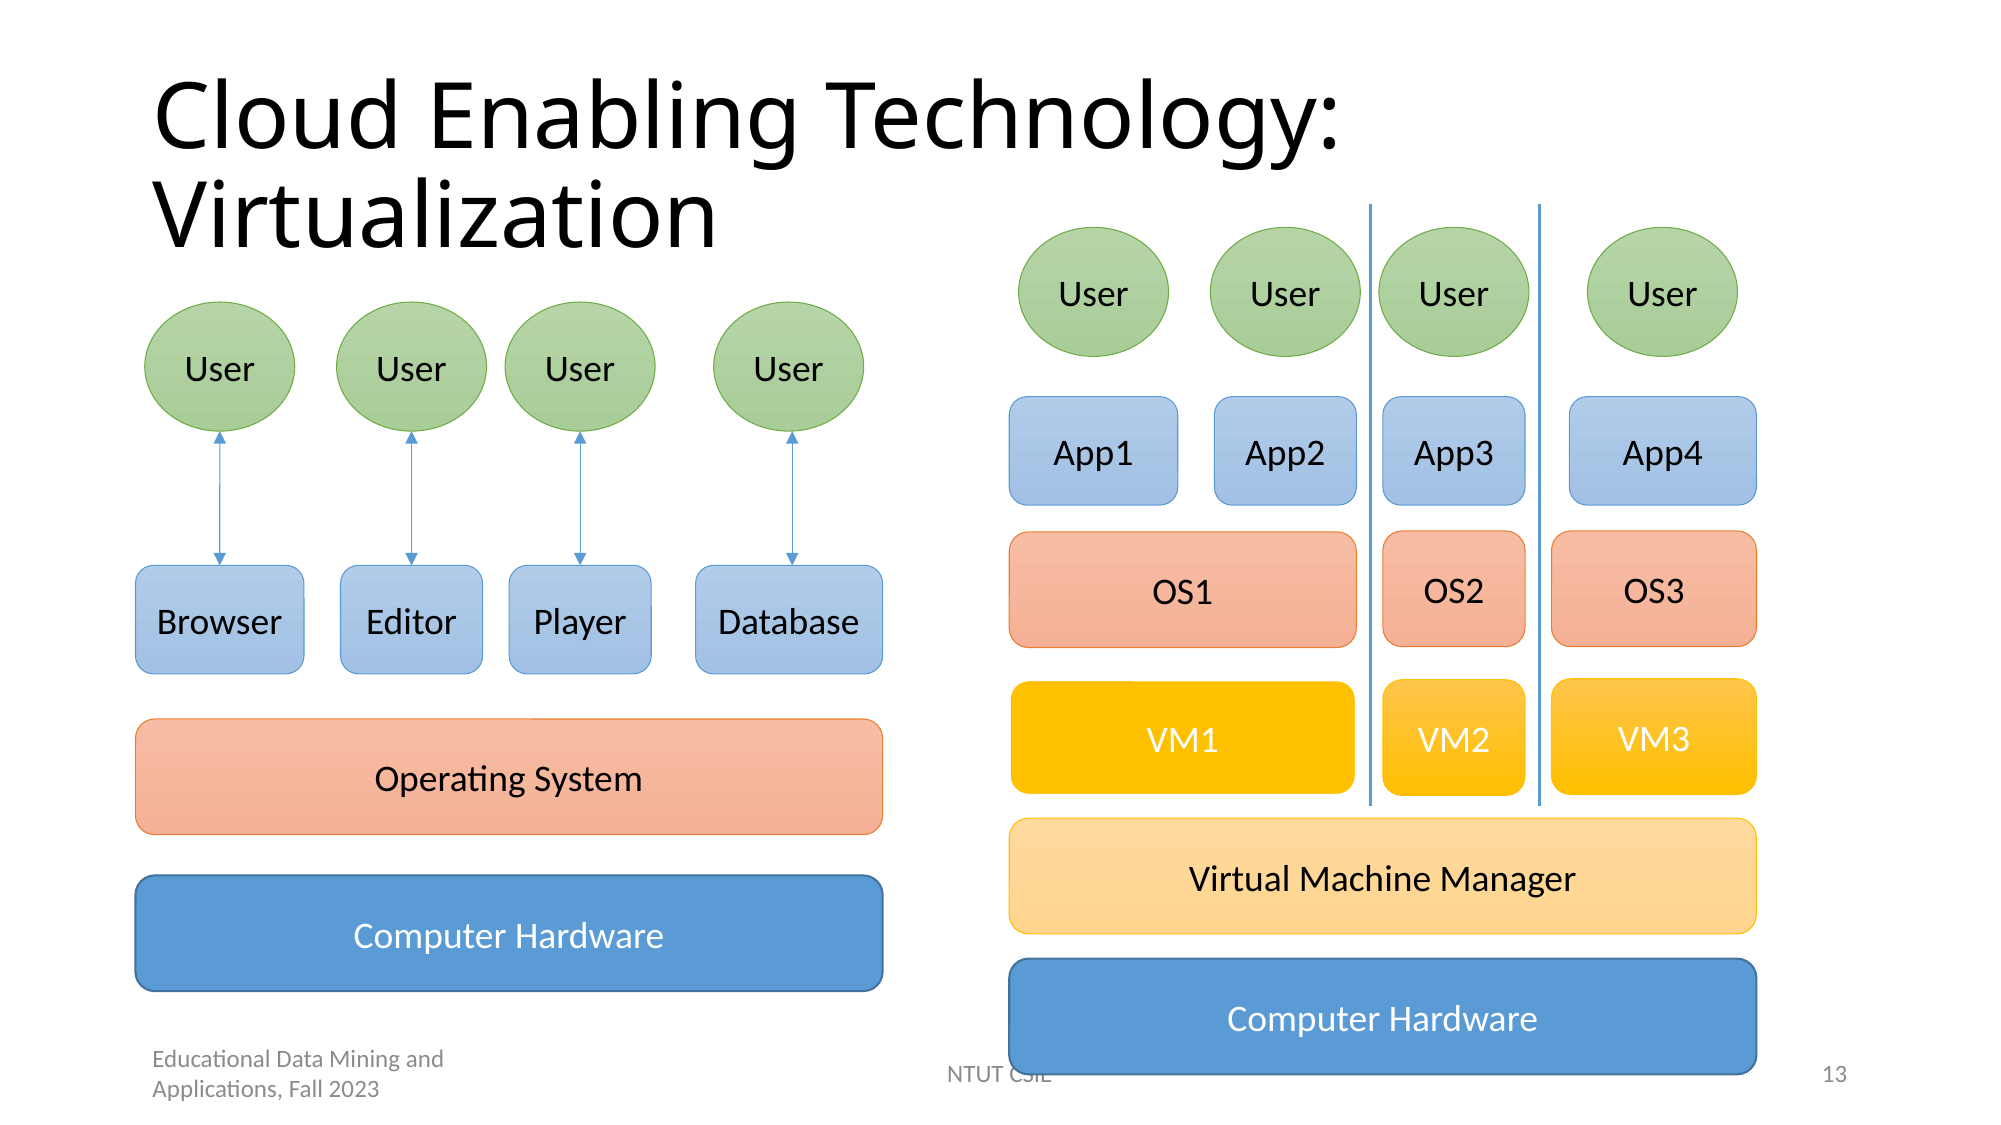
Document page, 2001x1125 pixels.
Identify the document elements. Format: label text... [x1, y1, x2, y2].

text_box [1009, 203, 1757, 1075]
slide_number 13 [1412, 1042, 1863, 1103]
title Cloud Enabling Technology: Virtualization [137, 59, 1863, 278]
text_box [135, 302, 883, 992]
footer NTUT CSIE [662, 1042, 1338, 1103]
slide_number Educational Data Mining and Applications, Fall 2023 [137, 1042, 588, 1103]
